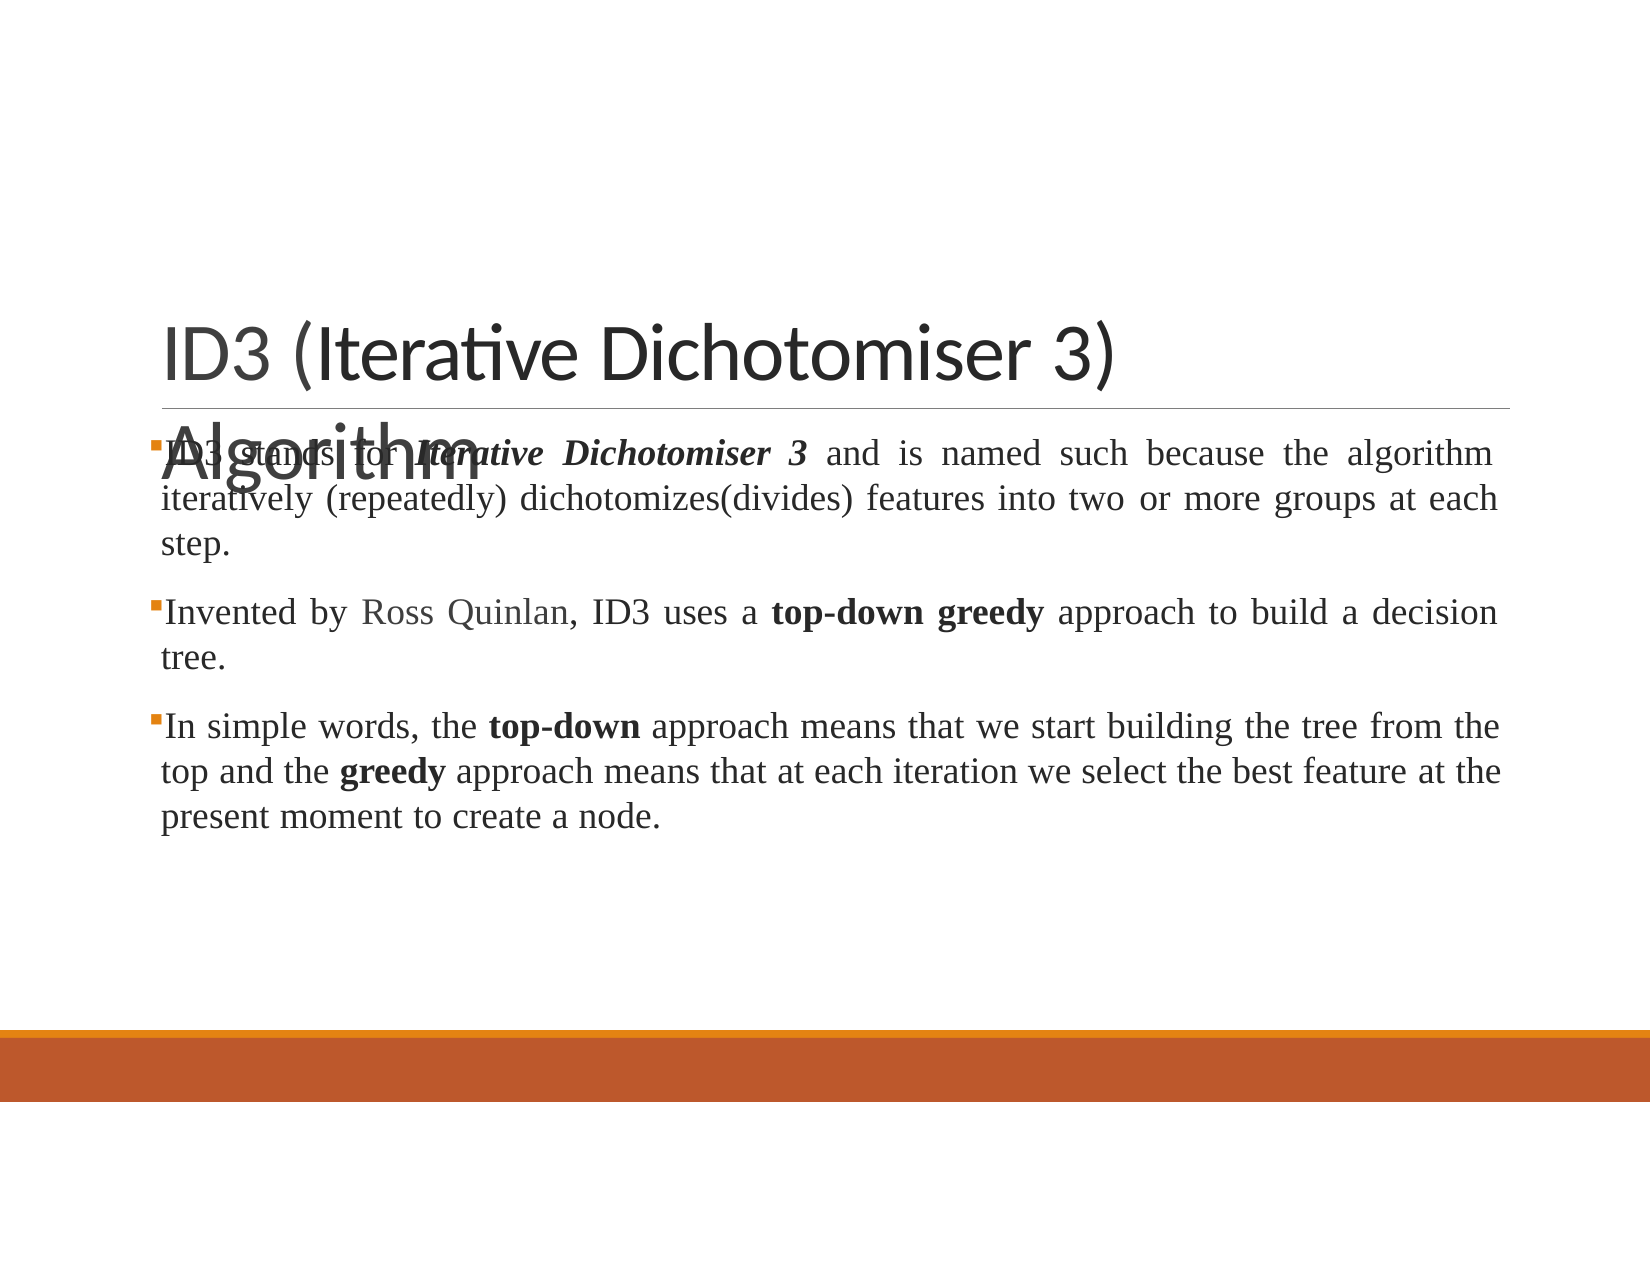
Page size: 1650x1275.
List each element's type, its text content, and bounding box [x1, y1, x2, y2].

title ID3 (Iterative Dichotomiser 3) Algorithm [158, 295, 1454, 426]
text_box ID3 stands for Iterative Dichotomiser 3 and is named such because the algorithm iteratively (repeatedly) dichotomizes(divides) features into two or more groups at each step. Invented by Ross Quinlan, ID3 uses a top-down greedy approach to build a decision tree. In simple words, the top-down approach means that we start building the tree from the top and the greedy approach means that at each iteration we select the best feature at the present moment to create a node. [146, 426, 1513, 837]
picture [0, 1030, 1650, 1102]
